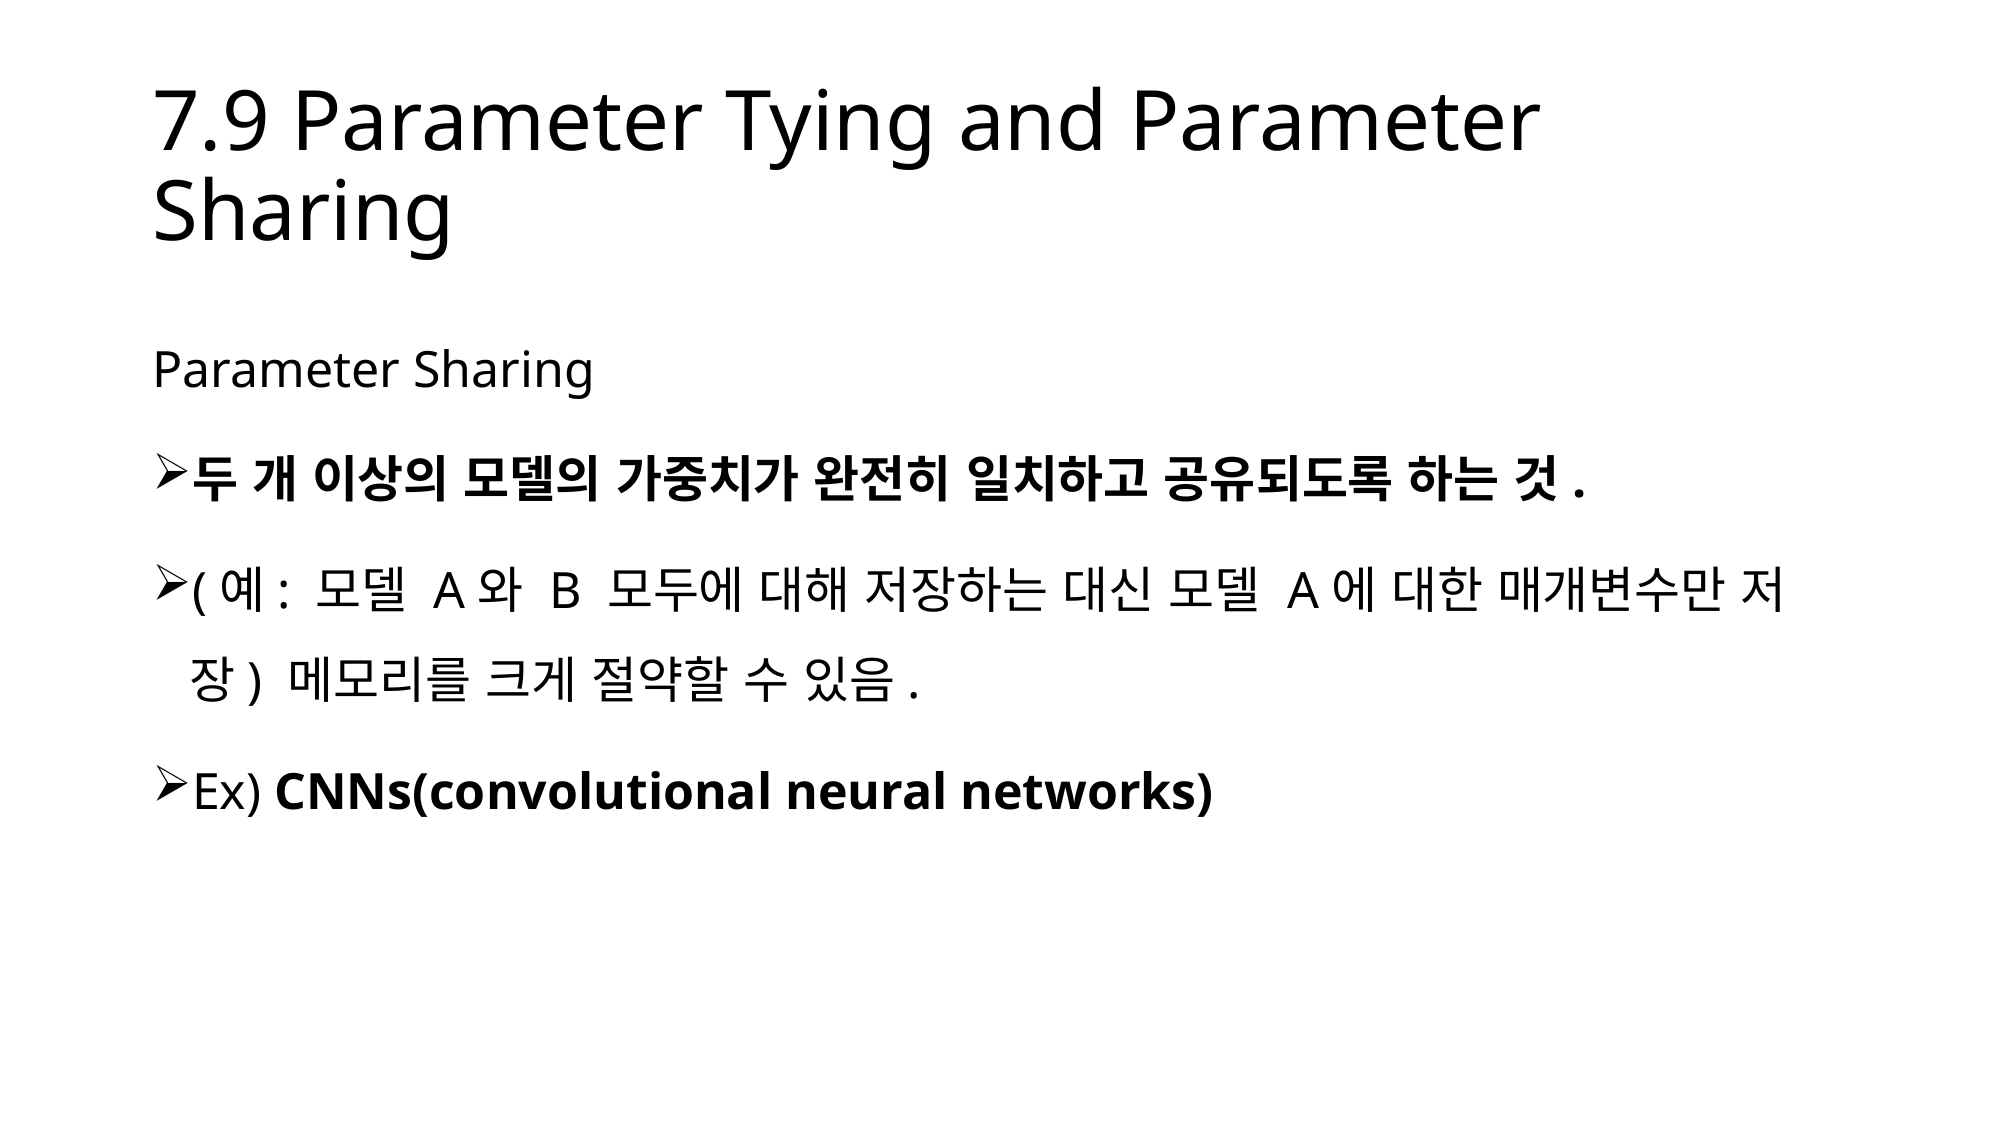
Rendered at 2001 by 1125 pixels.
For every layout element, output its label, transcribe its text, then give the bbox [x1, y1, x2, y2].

list Parameter Sharing 두 개 이상의 모델의 가중치가 완전히 일치하고 공유되도록 하는 것. (예: 모델 A와 B 모두에 대해 저장하는 대신 모델 A에 대한 매개변수만 저장) 메모리를 크게 절약할 수 있음. Ex) CNNs(convolutional neural networks) [137, 299, 1863, 1014]
title 7.9 Parameter Tying and Parameter Sharing [137, 59, 1863, 278]
